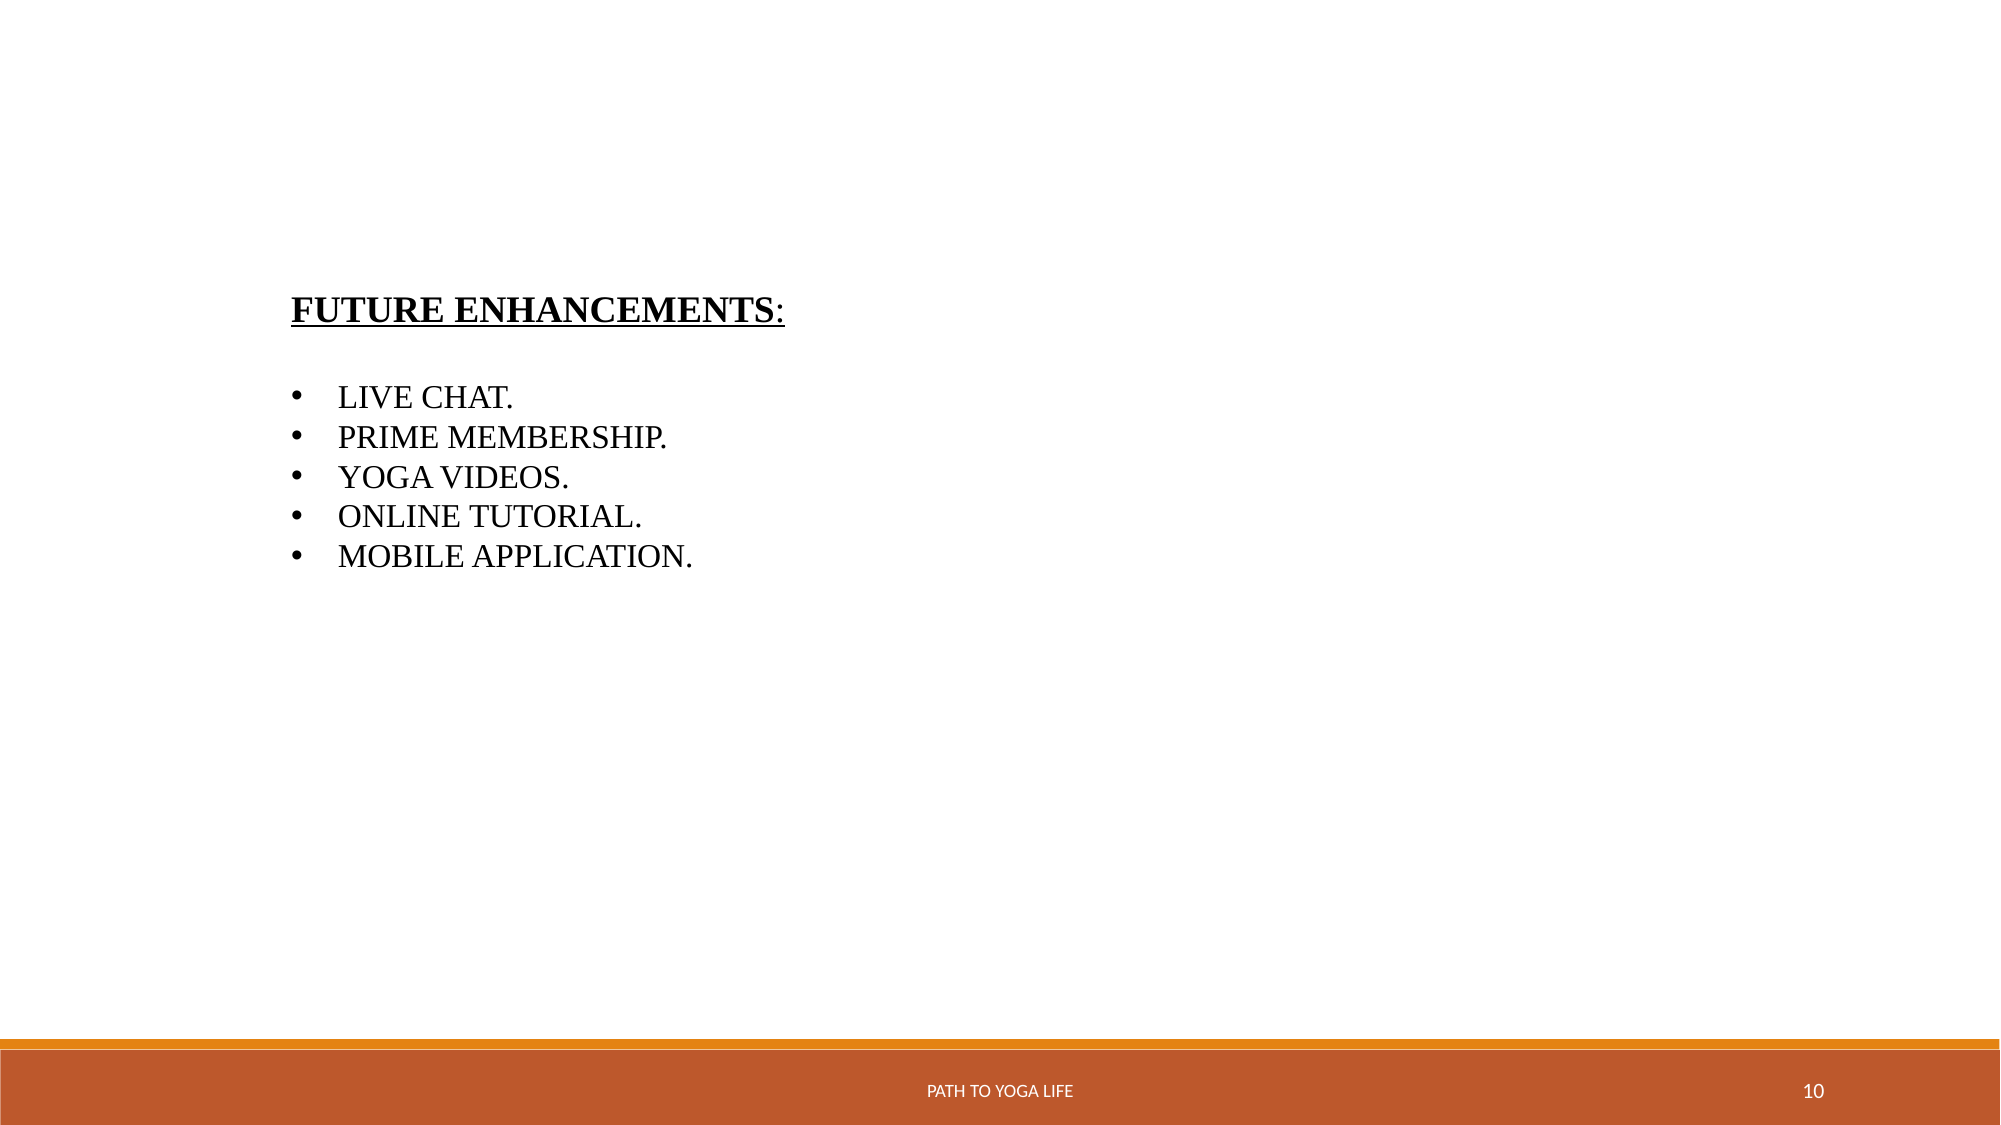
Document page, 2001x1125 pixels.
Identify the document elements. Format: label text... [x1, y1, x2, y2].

text_box FUTURE ENHANCEMENTS: LIVE CHAT. PRIME MEMBERSHIP. YOGA VIDEOS. ONLINE TUTORIAL. MOBILE APPLICATION. [276, 277, 1779, 582]
slide_number 10 [1624, 1059, 1840, 1120]
footer PATH TO YOGA LIFE [604, 1059, 1396, 1120]
